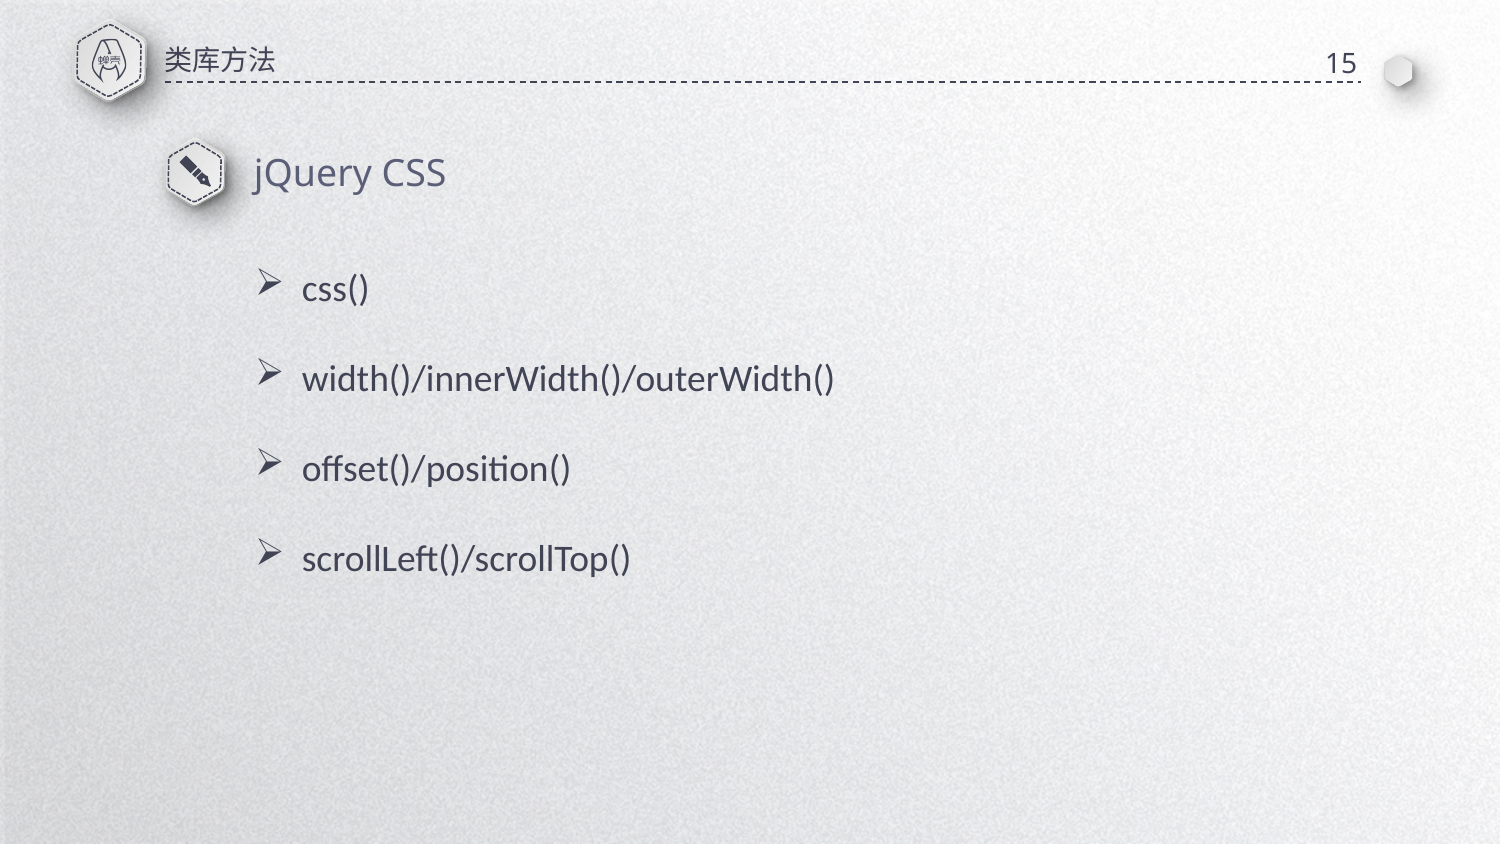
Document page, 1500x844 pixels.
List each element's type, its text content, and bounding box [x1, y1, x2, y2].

text_box 类库方法 [168, 37, 387, 81]
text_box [1382, 56, 1415, 86]
text_box 15 [1316, 41, 1370, 84]
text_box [160, 141, 641, 204]
text_box css() width()/innerWidth()/outerWidth() offset()/position() scrollLeft()/scrollTop() [240, 256, 939, 587]
picture [0, 0, 1500, 844]
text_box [67, 23, 151, 98]
